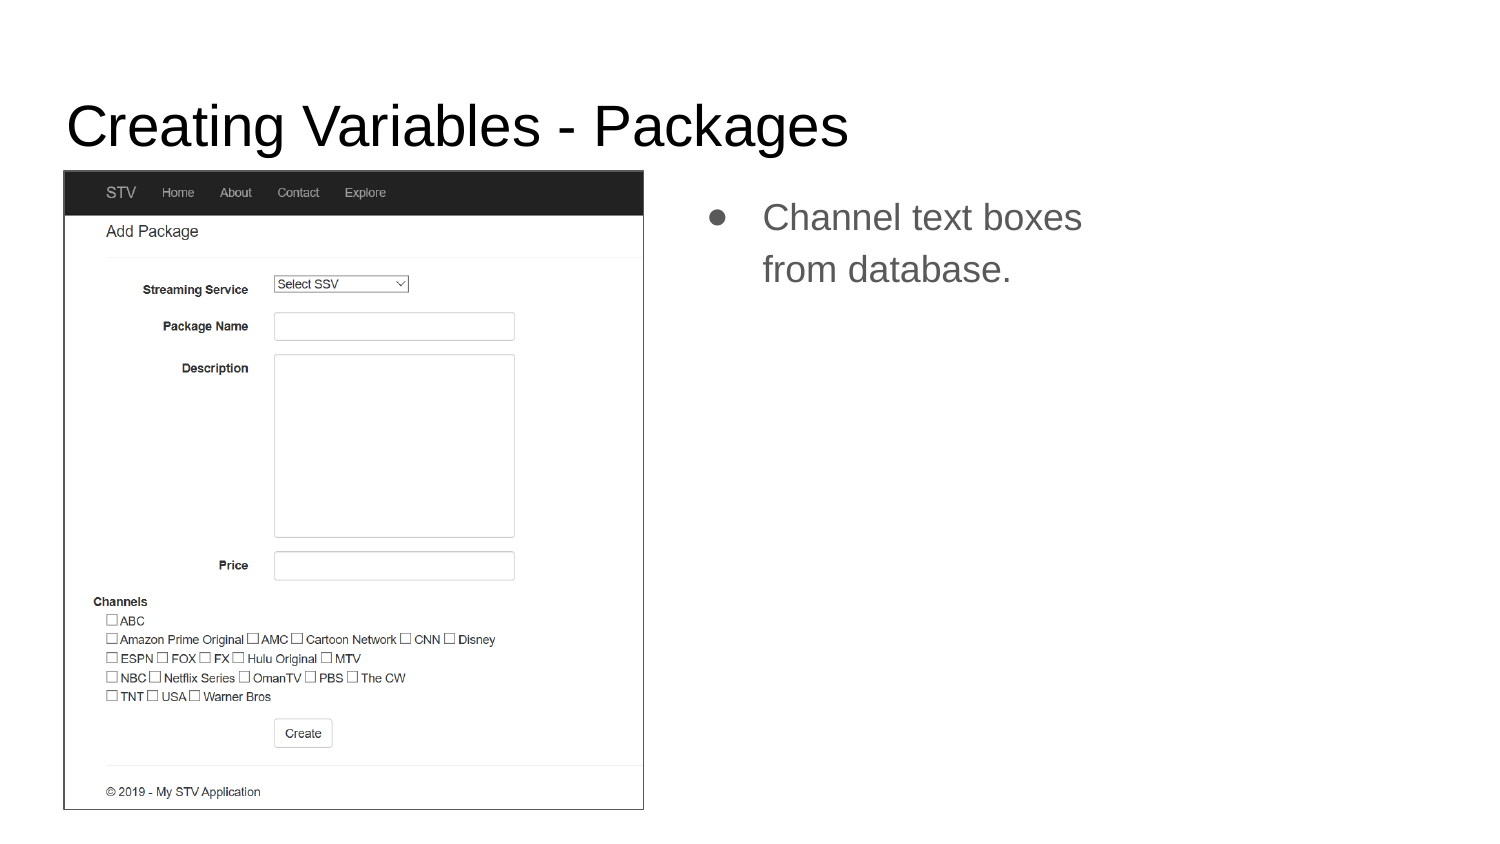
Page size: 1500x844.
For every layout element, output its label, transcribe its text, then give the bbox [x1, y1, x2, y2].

title Creating Variables - Packages [51, 72, 1449, 167]
list Channel text boxes from database. [672, 171, 1182, 733]
picture [64, 171, 644, 810]
